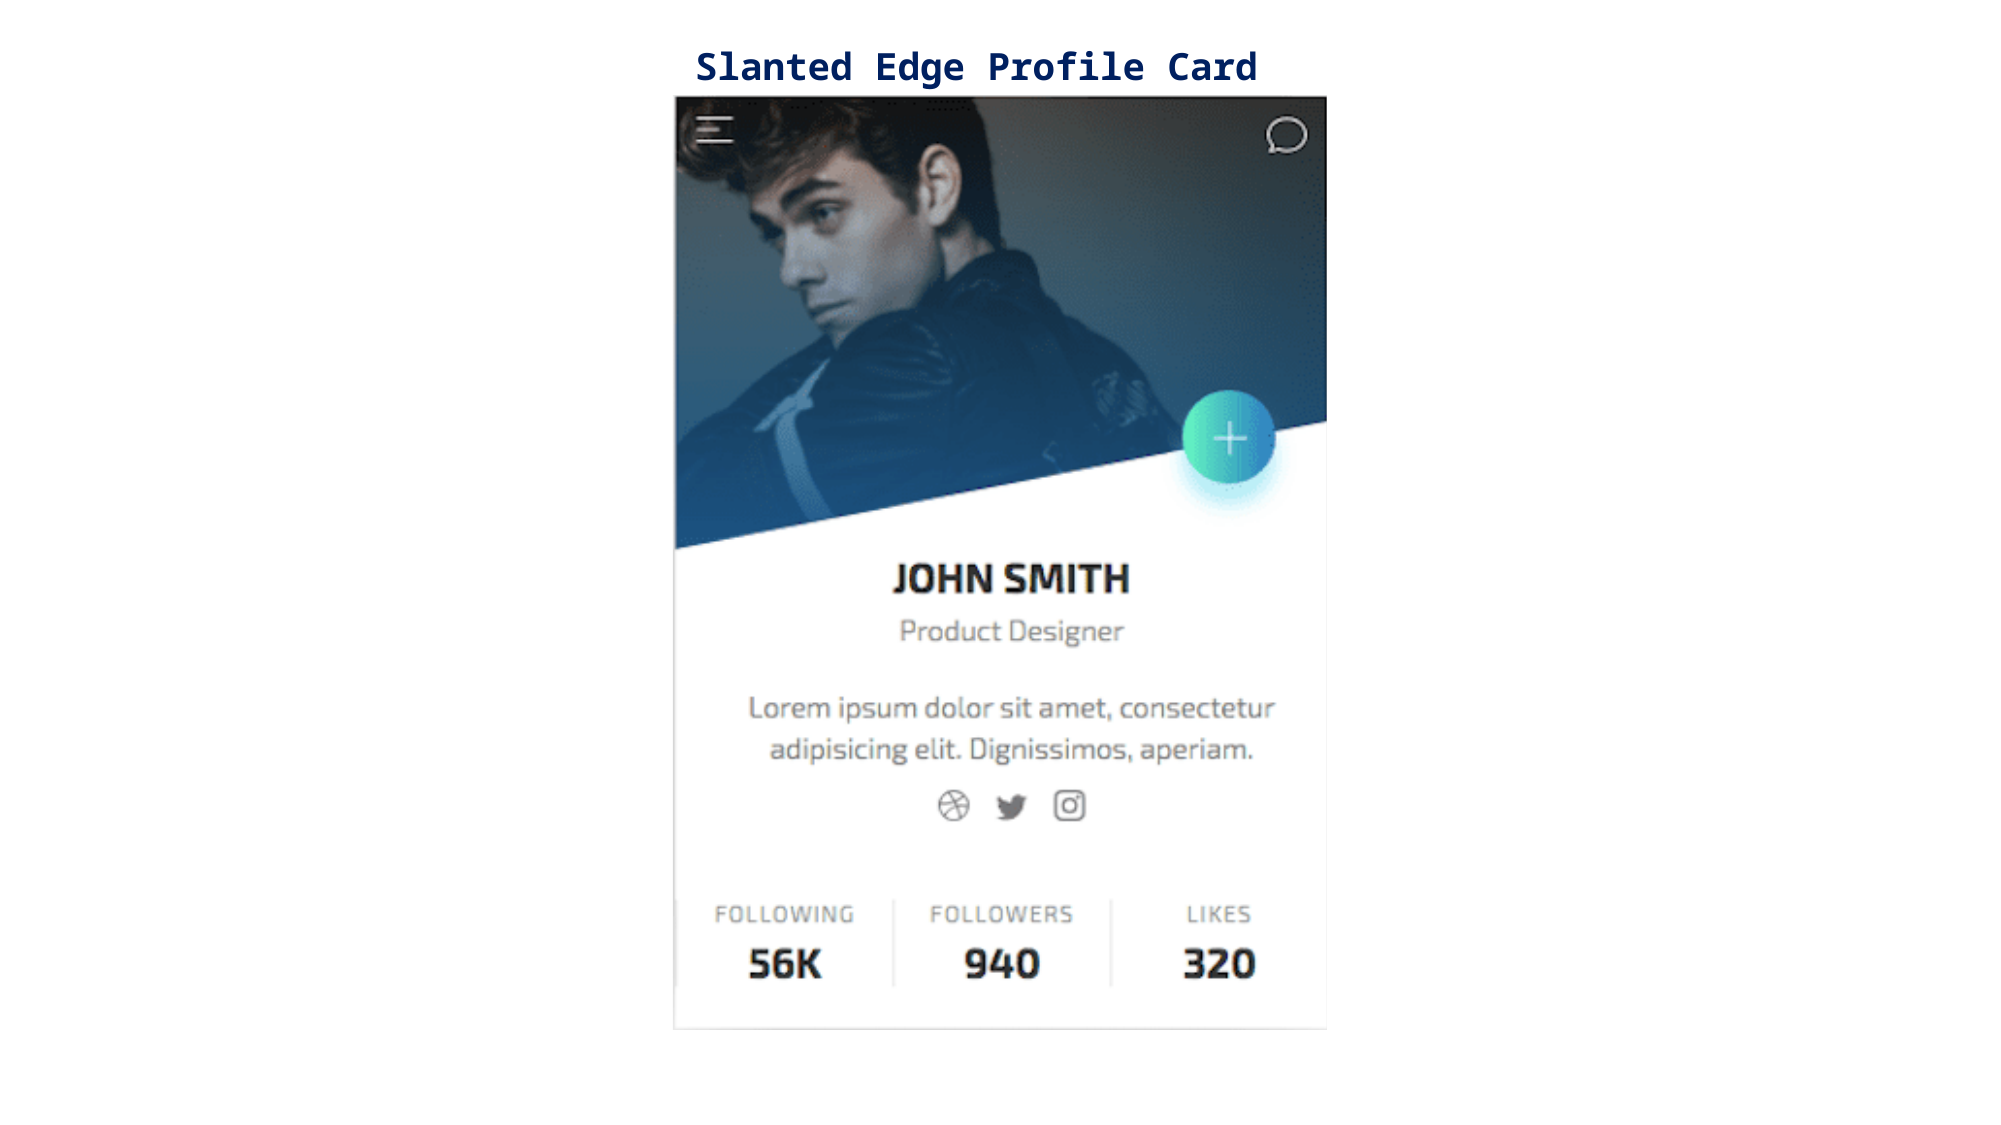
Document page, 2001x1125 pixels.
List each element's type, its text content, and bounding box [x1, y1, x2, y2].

picture [672, 95, 1328, 1030]
text_box Slanted Edge Profile Card [680, 35, 1273, 95]
